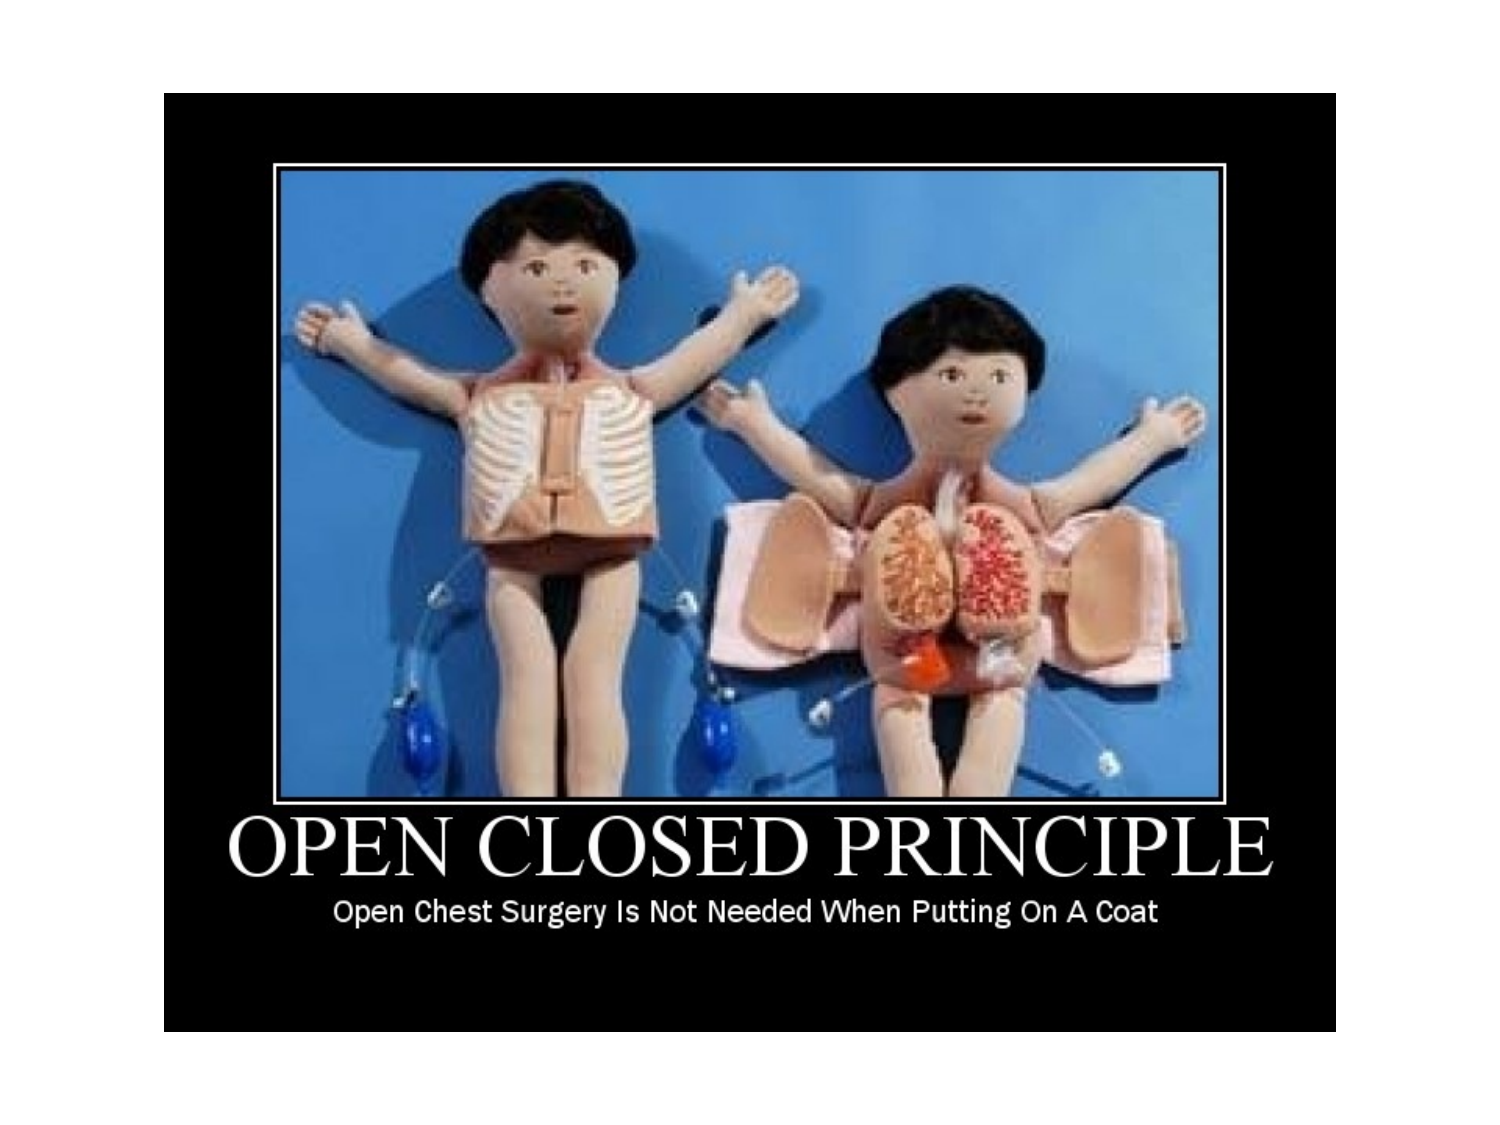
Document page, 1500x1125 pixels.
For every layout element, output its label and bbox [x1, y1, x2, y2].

picture [163, 93, 1337, 1032]
